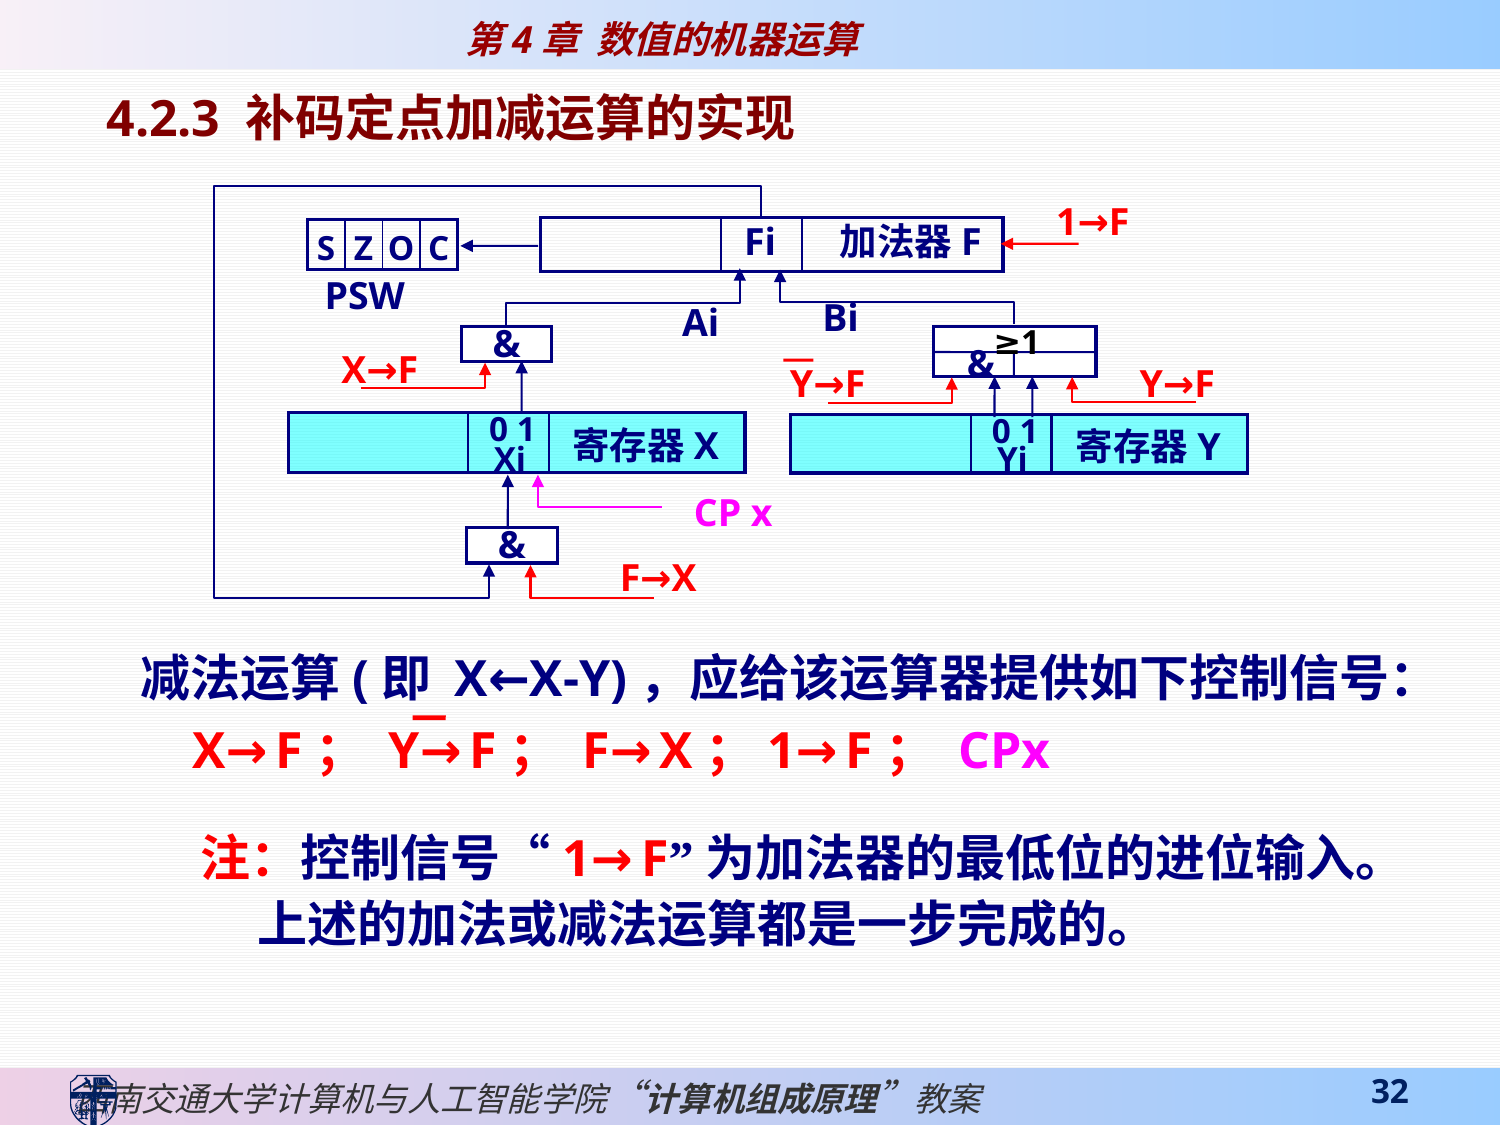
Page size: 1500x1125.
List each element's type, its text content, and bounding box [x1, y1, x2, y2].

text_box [125, 626, 1459, 781]
text_box 注：控制信号“1→F”为加法器的最低位的进位输入。 上述的加法或减法运算都是一步完成的。 [93, 812, 1500, 953]
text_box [213, 185, 1265, 598]
text_box 4.2.3 补码定点加减运算的实现 [91, 78, 1500, 146]
text_box 4.9.2 ALU举例 [1226, 0, 1230, 69]
